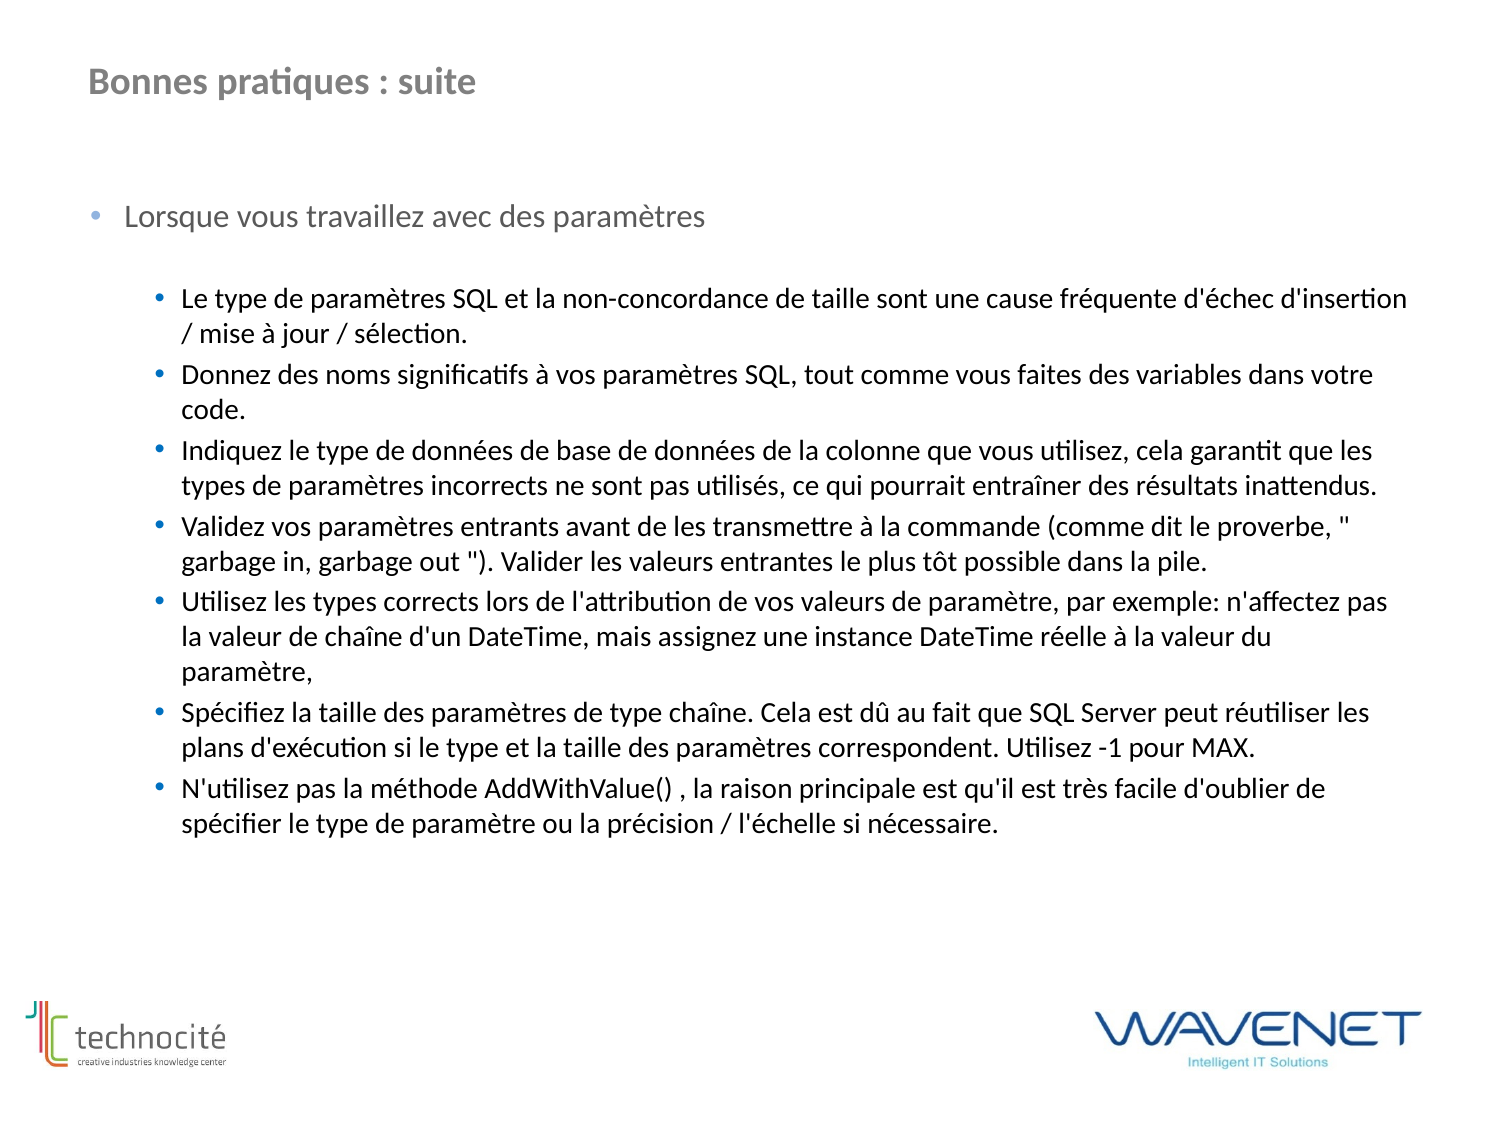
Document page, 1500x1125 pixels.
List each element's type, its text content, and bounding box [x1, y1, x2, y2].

list Lorsque vous travaillez avec des paramètres Le type de paramètres SQL et la non-concordance de taille sont une cause fréquente d'échec d'insertion / mise à jour / sélection. Donnez des noms significatifs à vos paramètres SQL, tout comme vous faites des variables dans votre code. Indiquez le type de données de base de données de la colonne que vous utilisez, cela garantit que les types de paramètres incorrects ne sont pas utilisés, ce qui pourrait entraîner des résultats inattendus. Validez vos paramètres entrants avant de les transmettre à la commande (comme dit le proverbe, " garbage in, garbage out "). Valider les valeurs entrantes le plus tôt possible dans la pile. Utilisez les types corrects lors de l'attribution de vos valeurs de paramètre, par exemple: n'affectez pas la valeur de chaîne d'un DateTime, mais assignez une instance DateTime réelle à la valeur du paramètre, Spécifiez la taille des paramètres de type chaîne. Cela est dû au fait que SQL Server peut réutiliser les plans d'exécution si le type et la taille des paramètres correspondent. Utilisez -1 pour MAX. N'utilisez pas la méthode AddWithValue() , la raison principale est qu'il est très facile d'oublier de spécifier le type de paramètre ou la précision / l'échelle si nécessaire. [75, 187, 1425, 1002]
picture [1093, 1009, 1423, 1071]
picture [25, 1001, 233, 1071]
title Bonnes pratiques : suite [73, 48, 1425, 167]
